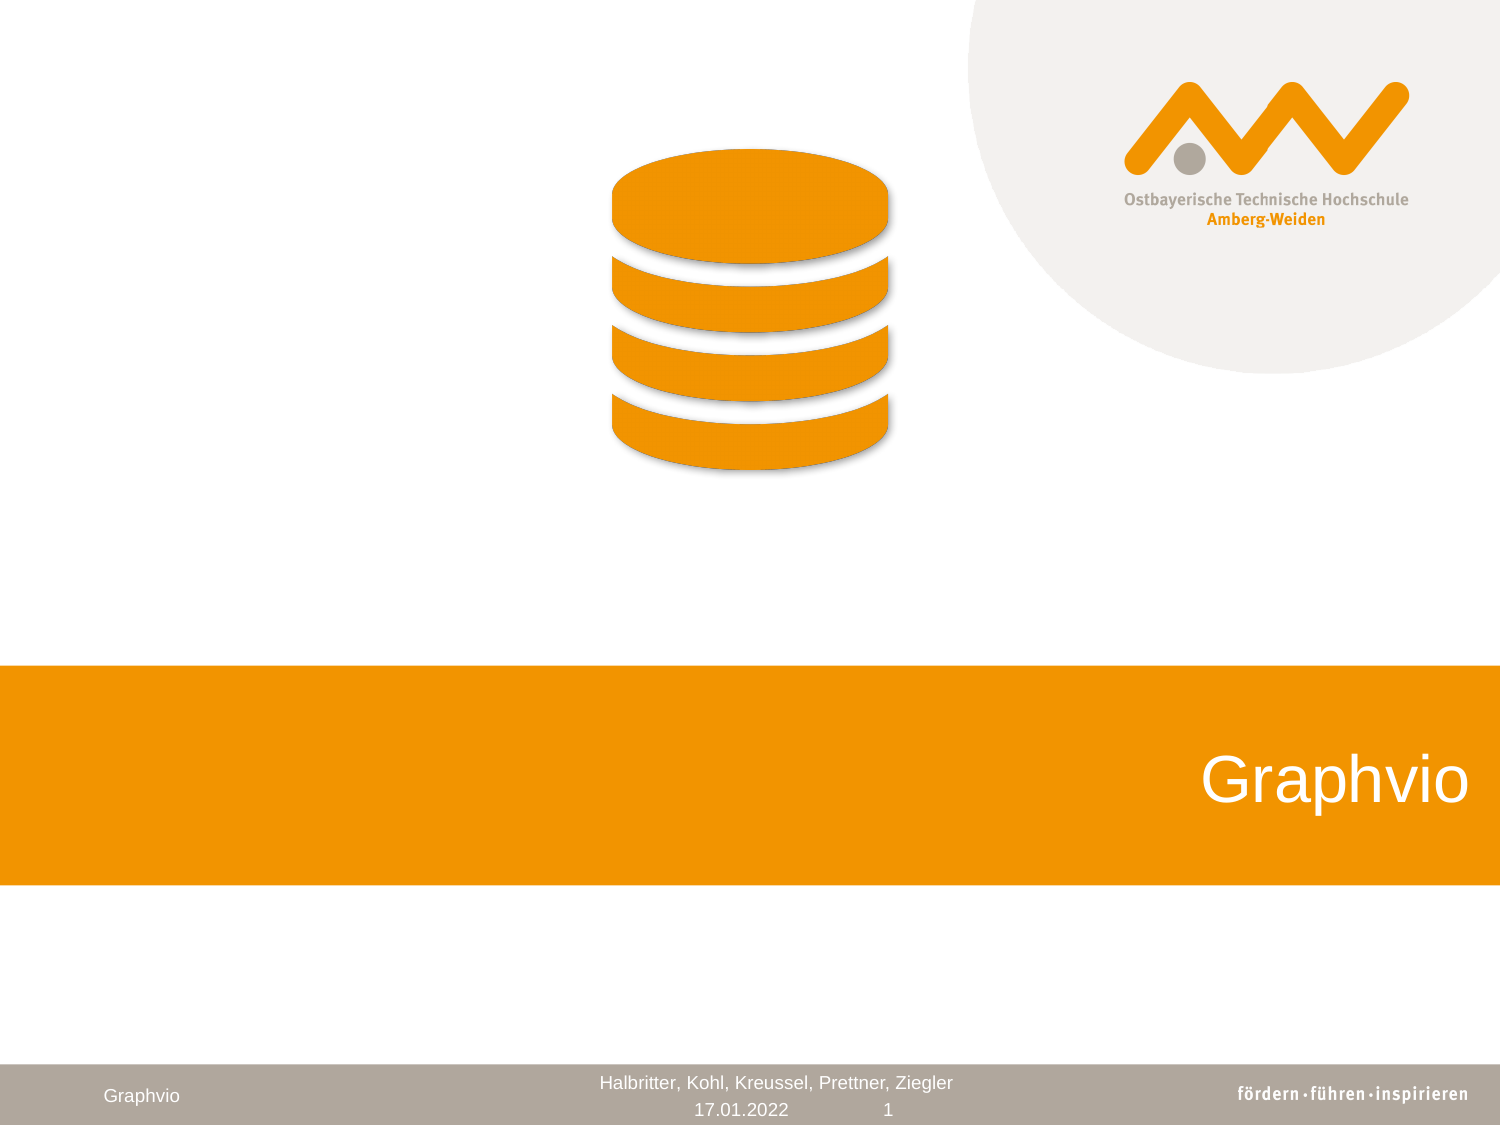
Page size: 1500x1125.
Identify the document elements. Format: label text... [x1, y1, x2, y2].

footer Graphvio [88, 1068, 621, 1123]
picture [1238, 1086, 1467, 1104]
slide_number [679, 1095, 869, 1123]
picture [589, 149, 911, 470]
text_box Halbritter, Kohl, Kreussel, Prettner, Ziegler [584, 1068, 951, 1095]
picture [965, 0, 1500, 381]
title Graphvio [0, 665, 1500, 886]
slide_number 1 [868, 1095, 993, 1122]
